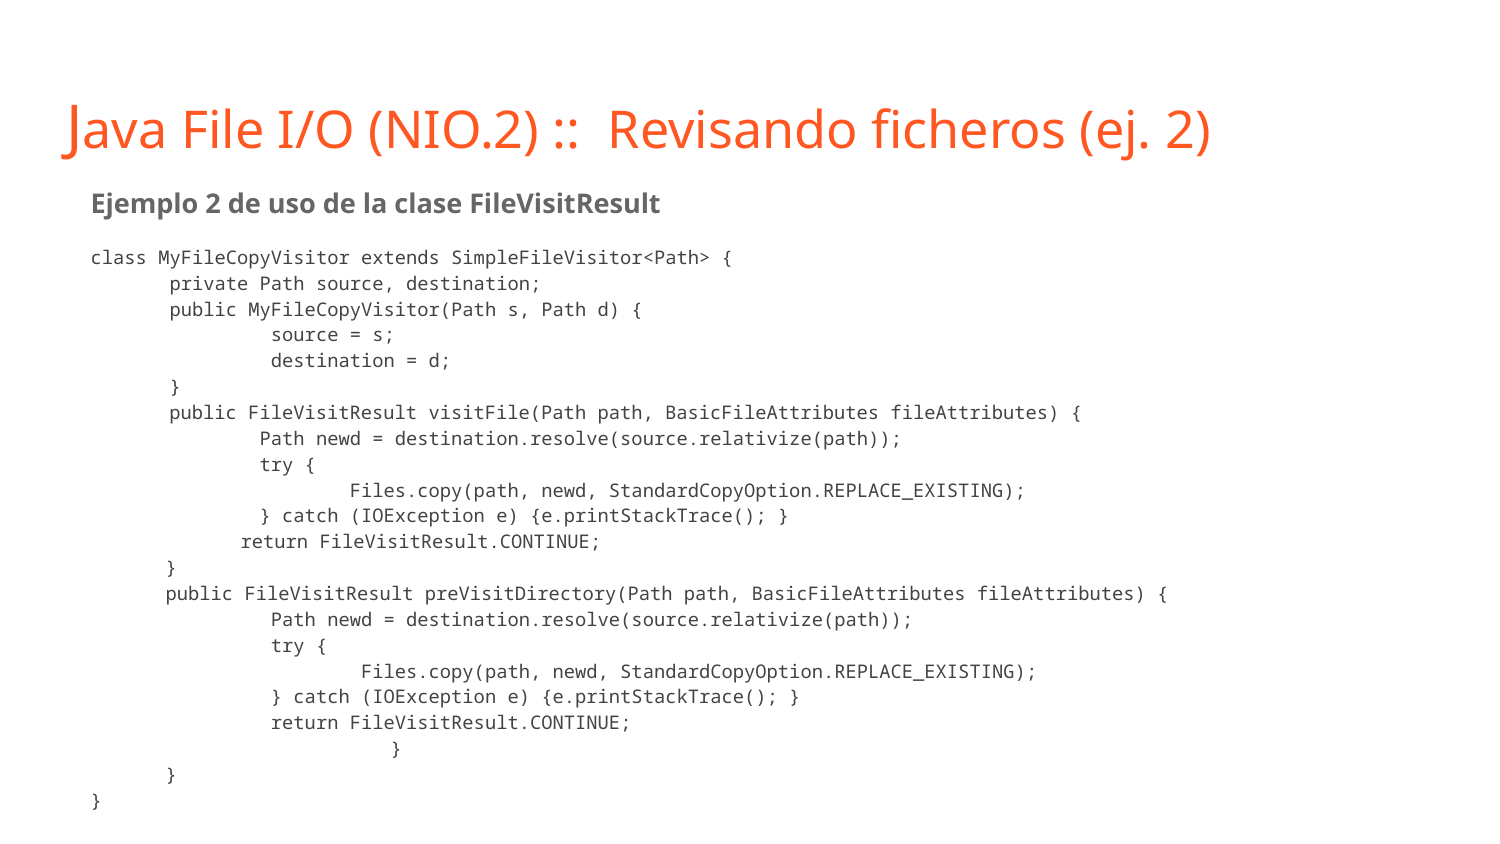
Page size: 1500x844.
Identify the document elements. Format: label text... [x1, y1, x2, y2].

list Ejemplo 2 de uso de la clase FileVisitResult class MyFileCopyVisitor extends SimpleFileVisitor<Path> { private Path source, destination; public MyFileCopyVisitor(Path s, Path d) { source = s; destination = d; } public FileVisitResult visitFile(Path path, BasicFileAttributes fileAttributes) { Path newd = destination.resolve(source.relativize(path)); try { Files.copy(path, newd, StandardCopyOption.REPLACE_EXISTING); } catch (IOException e) {e.printStackTrace(); } return FileVisitResult.CONTINUE; } public FileVisitResult preVisitDirectory(Path path, BasicFileAttributes fileAttributes) { Path newd = destination.resolve(source.relativize(path)); try { Files.copy(path, newd, StandardCopyOption.REPLACE_EXISTING); } catch (IOException e) {e.printStackTrace(); } return FileVisitResult.CONTINUE; } } } [75, 166, 1425, 754]
title Java File I/O (NIO.2) :: Revisando ficheros (ej. 2) [51, 72, 1449, 167]
